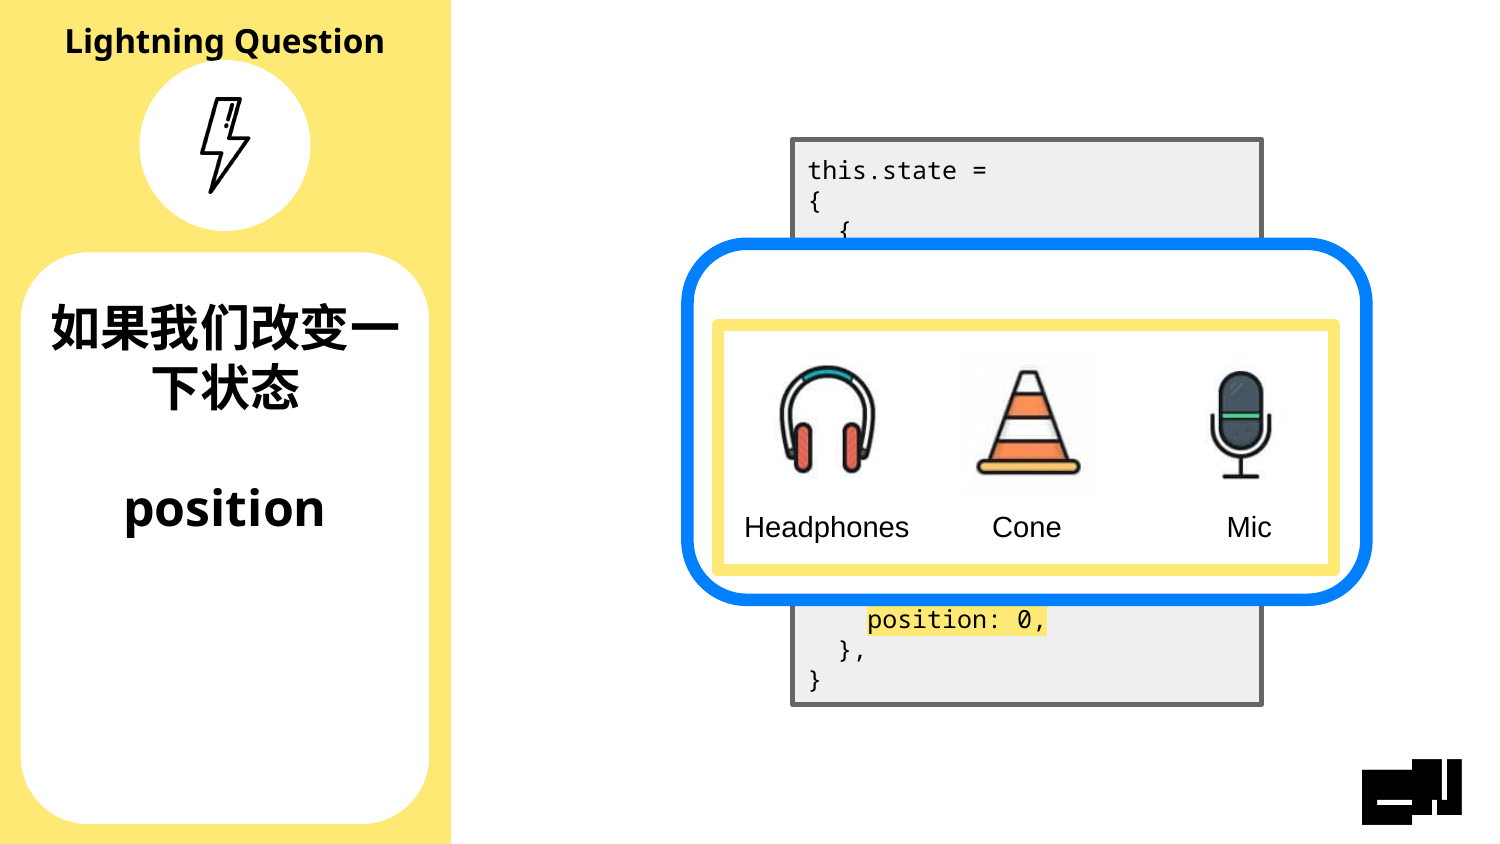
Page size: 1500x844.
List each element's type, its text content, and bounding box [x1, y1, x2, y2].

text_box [687, 243, 1367, 601]
text_box this.state = { { name: "cone", icon: "traffic_cone.png", position: 1, }, { name: "mic", icon: "microphone.png", position: 2, }, { name: "headphones", icon: "headphones.png", position: 0, }, } [792, 139, 1262, 237]
title 如果我们改变一下状态 position [20, 281, 430, 792]
picture [1362, 759, 1462, 825]
picture [176, 97, 274, 194]
text_box this.state = { { name: "cone", icon: "traffic_cone.png", position: 1, }, { name: "mic", icon: "microphone.png", position: 2, }, { name: "headphones", icon: "headphones.png", position: 0, }, } [792, 608, 1262, 705]
